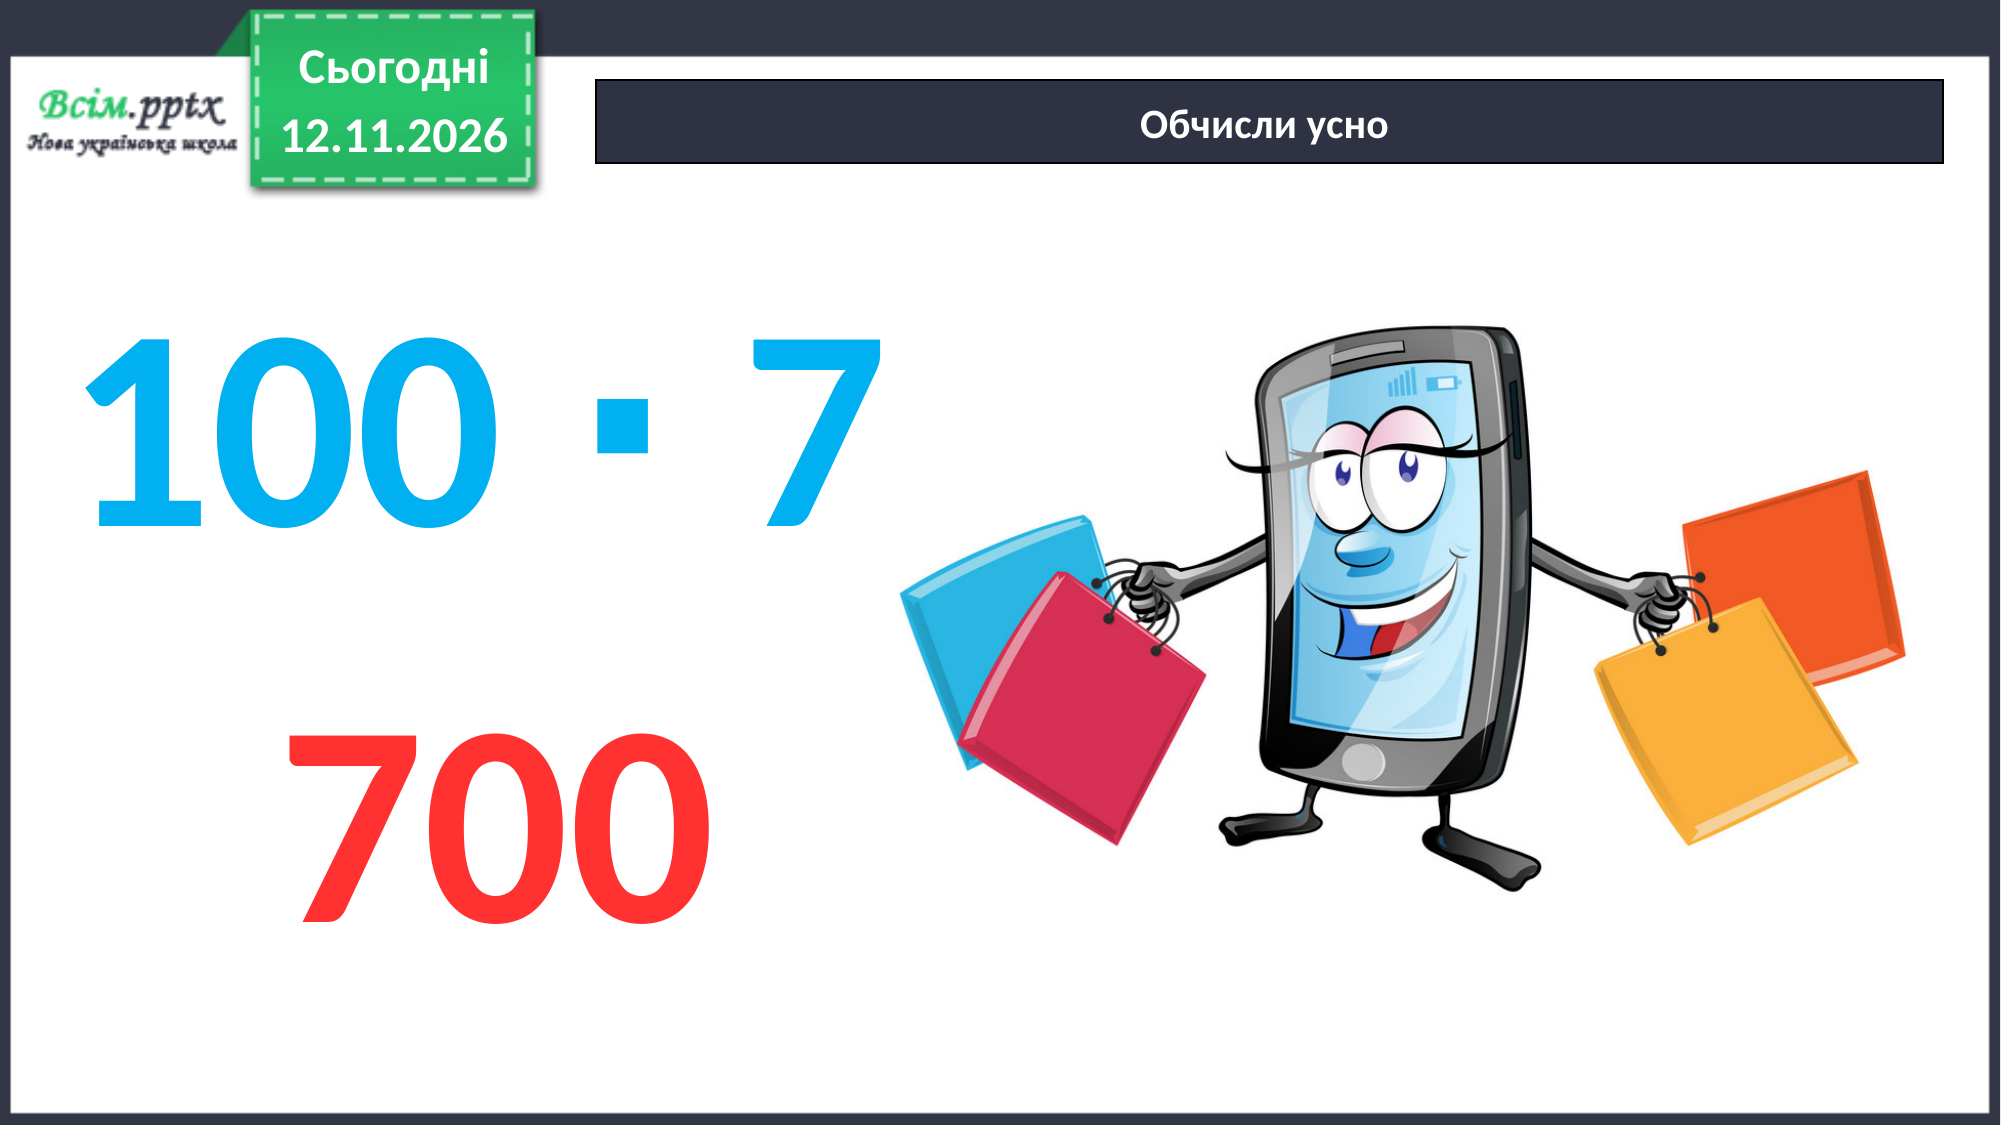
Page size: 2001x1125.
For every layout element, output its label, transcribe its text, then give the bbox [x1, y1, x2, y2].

text_box 100 ∙ 7 [51, 230, 904, 591]
text_box Обчисли усно [595, 79, 1944, 164]
text_box 700 [263, 627, 731, 987]
text_box 21.02.2022 [263, 101, 524, 164]
text_box Сьогодні [284, 26, 535, 101]
picture [0, 0, 2001, 1125]
